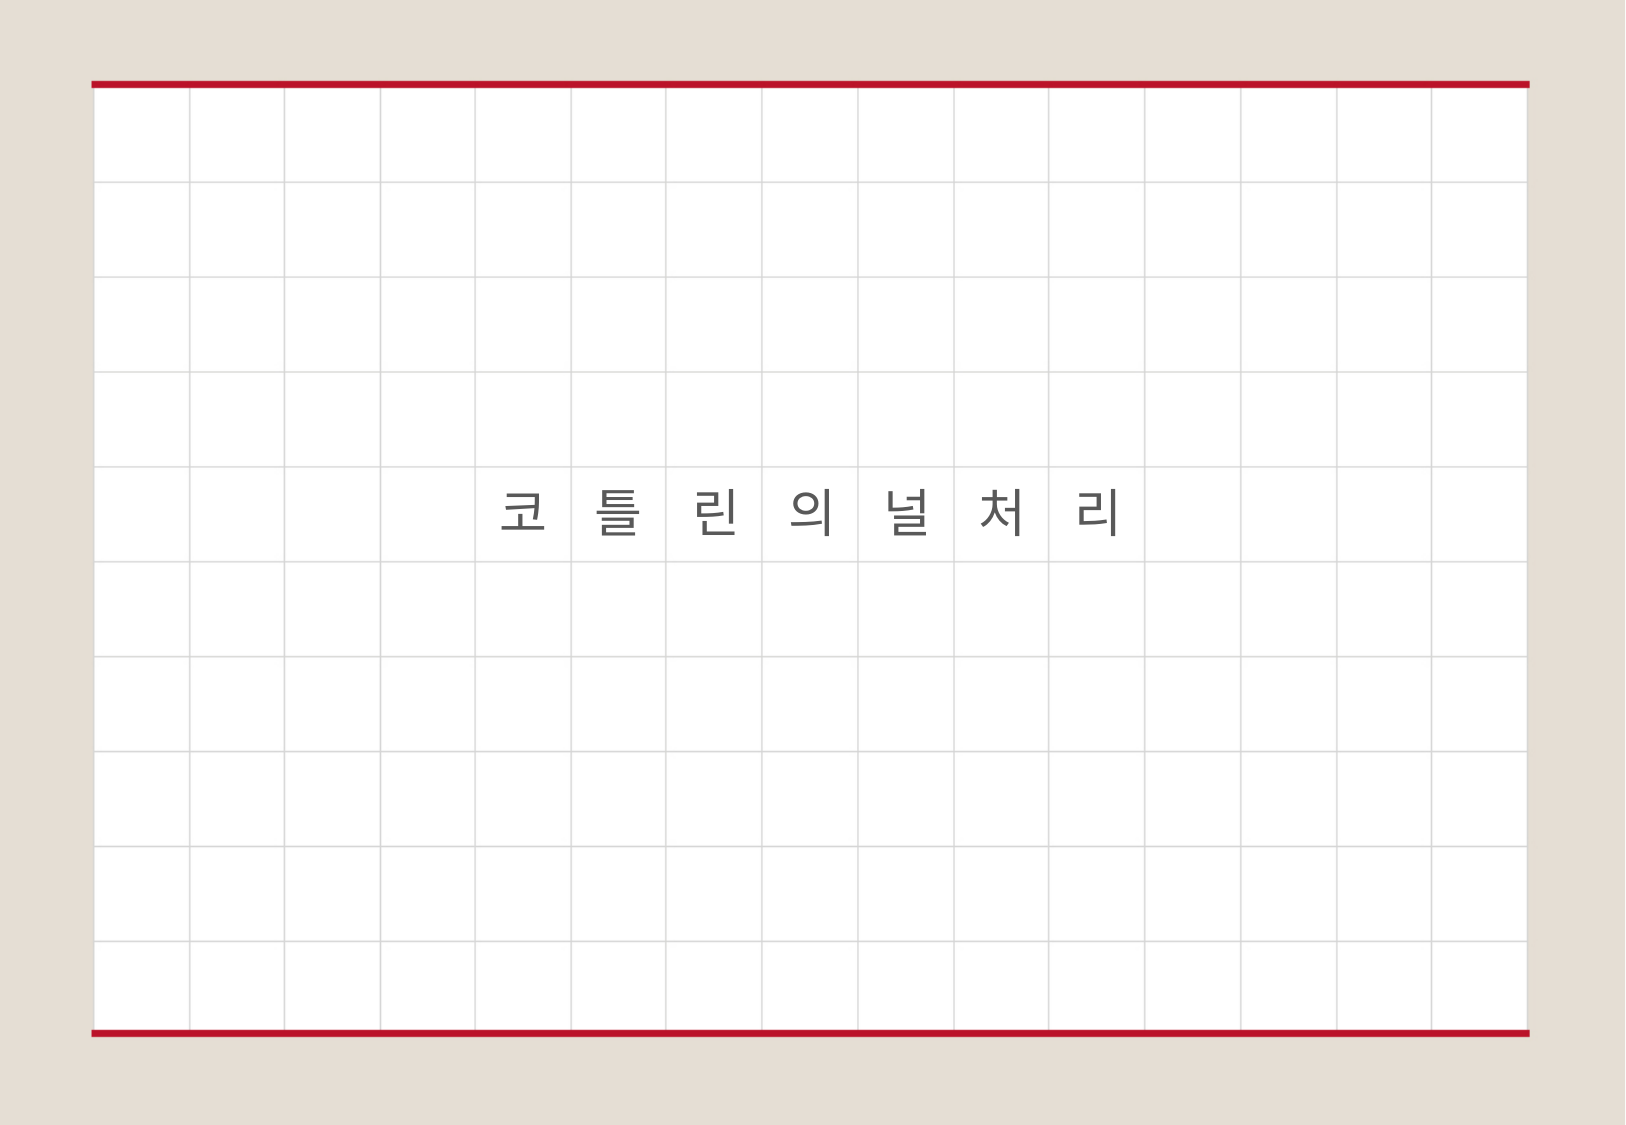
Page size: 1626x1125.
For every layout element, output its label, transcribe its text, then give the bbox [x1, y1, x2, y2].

text_box 린 [677, 472, 765, 550]
text_box 의 [773, 472, 860, 550]
text_box 널 [868, 472, 956, 550]
text_box 리 [1059, 472, 1147, 550]
text_box 틀 [579, 472, 667, 550]
text_box 처 [964, 472, 1051, 550]
picture [0, 0, 1626, 1125]
text_box 코 [484, 472, 572, 550]
